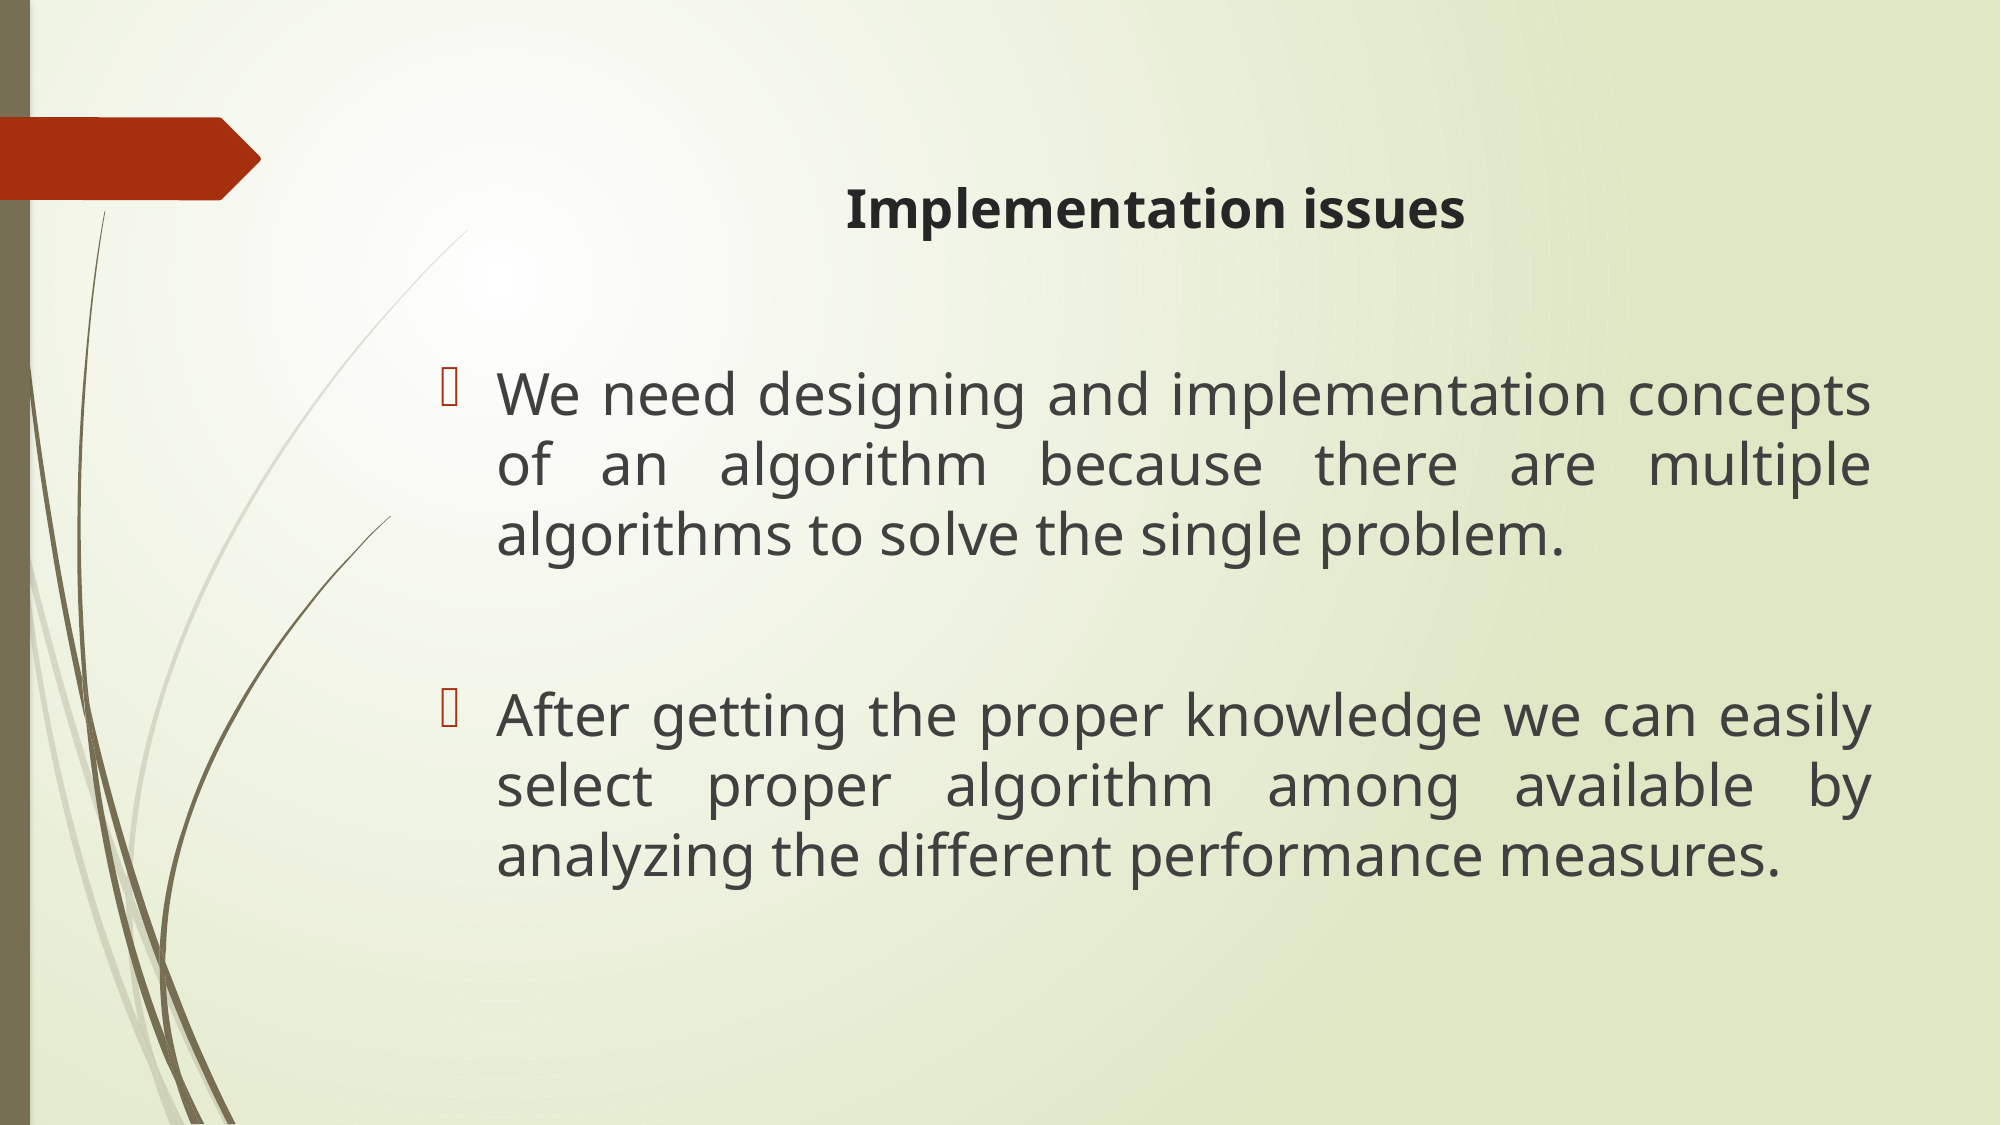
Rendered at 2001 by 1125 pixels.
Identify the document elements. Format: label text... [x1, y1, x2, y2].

list We need designing and implementation concepts of an algorithm because there are multiple algorithms to solve the single problem. After getting the proper knowledge we can easily select proper algorithm among available by analyzing the different performance measures. [424, 350, 1888, 970]
title Implementation issues [425, 102, 1888, 313]
